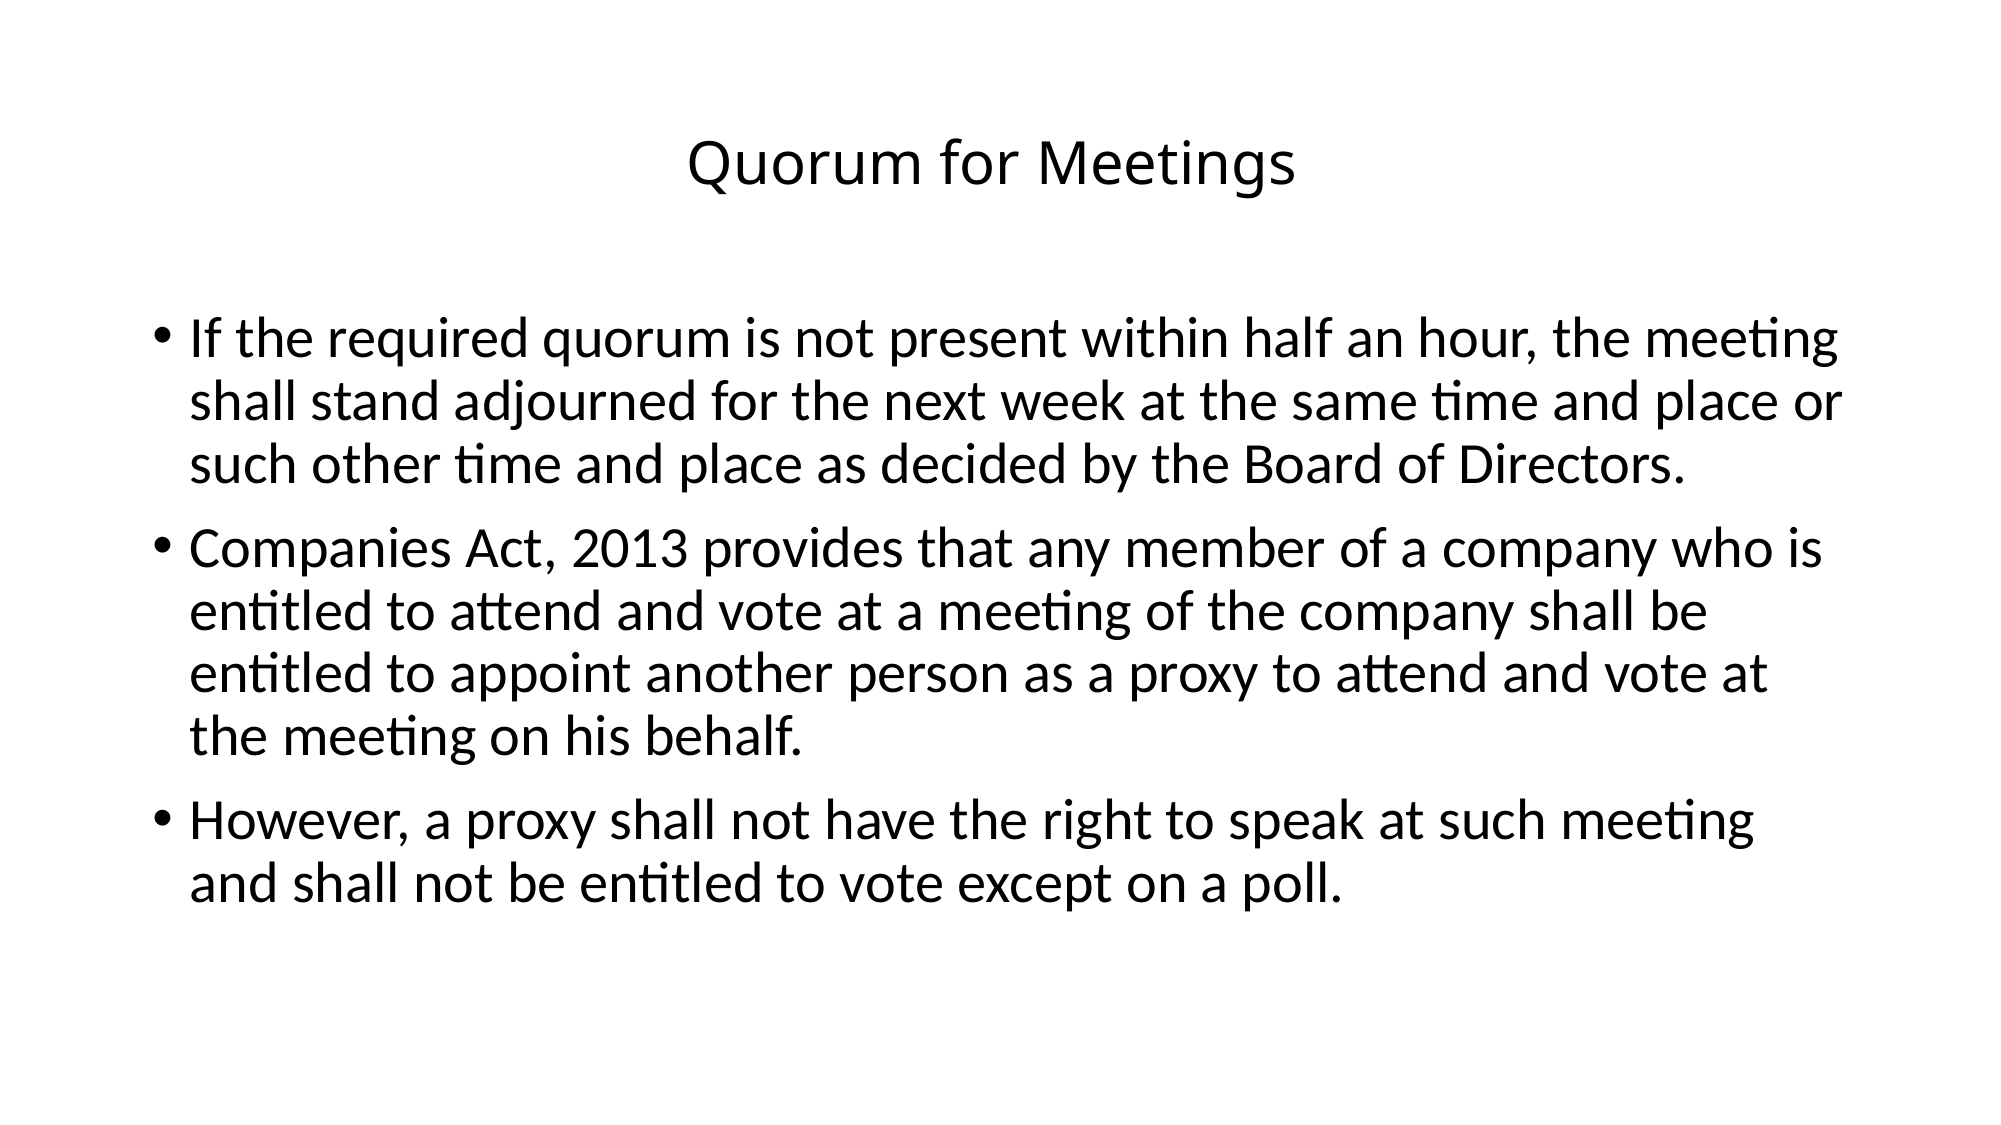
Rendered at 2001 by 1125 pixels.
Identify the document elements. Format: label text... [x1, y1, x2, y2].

list If the required quorum is not present within half an hour, the meeting shall stand adjourned for the next week at the same time and place or such other time and place as decided by the Board of Directors. Companies Act, 2013 provides that any member of a company who is entitled to attend and vote at a meeting of the company shall be entitled to appoint another person as a proxy to attend and vote at the meeting on his behalf. However, a proxy shall not have the right to speak at such meeting and shall not be entitled to vote except on a poll. [137, 299, 1863, 1014]
title Quorum for Meetings [137, 59, 1863, 278]
